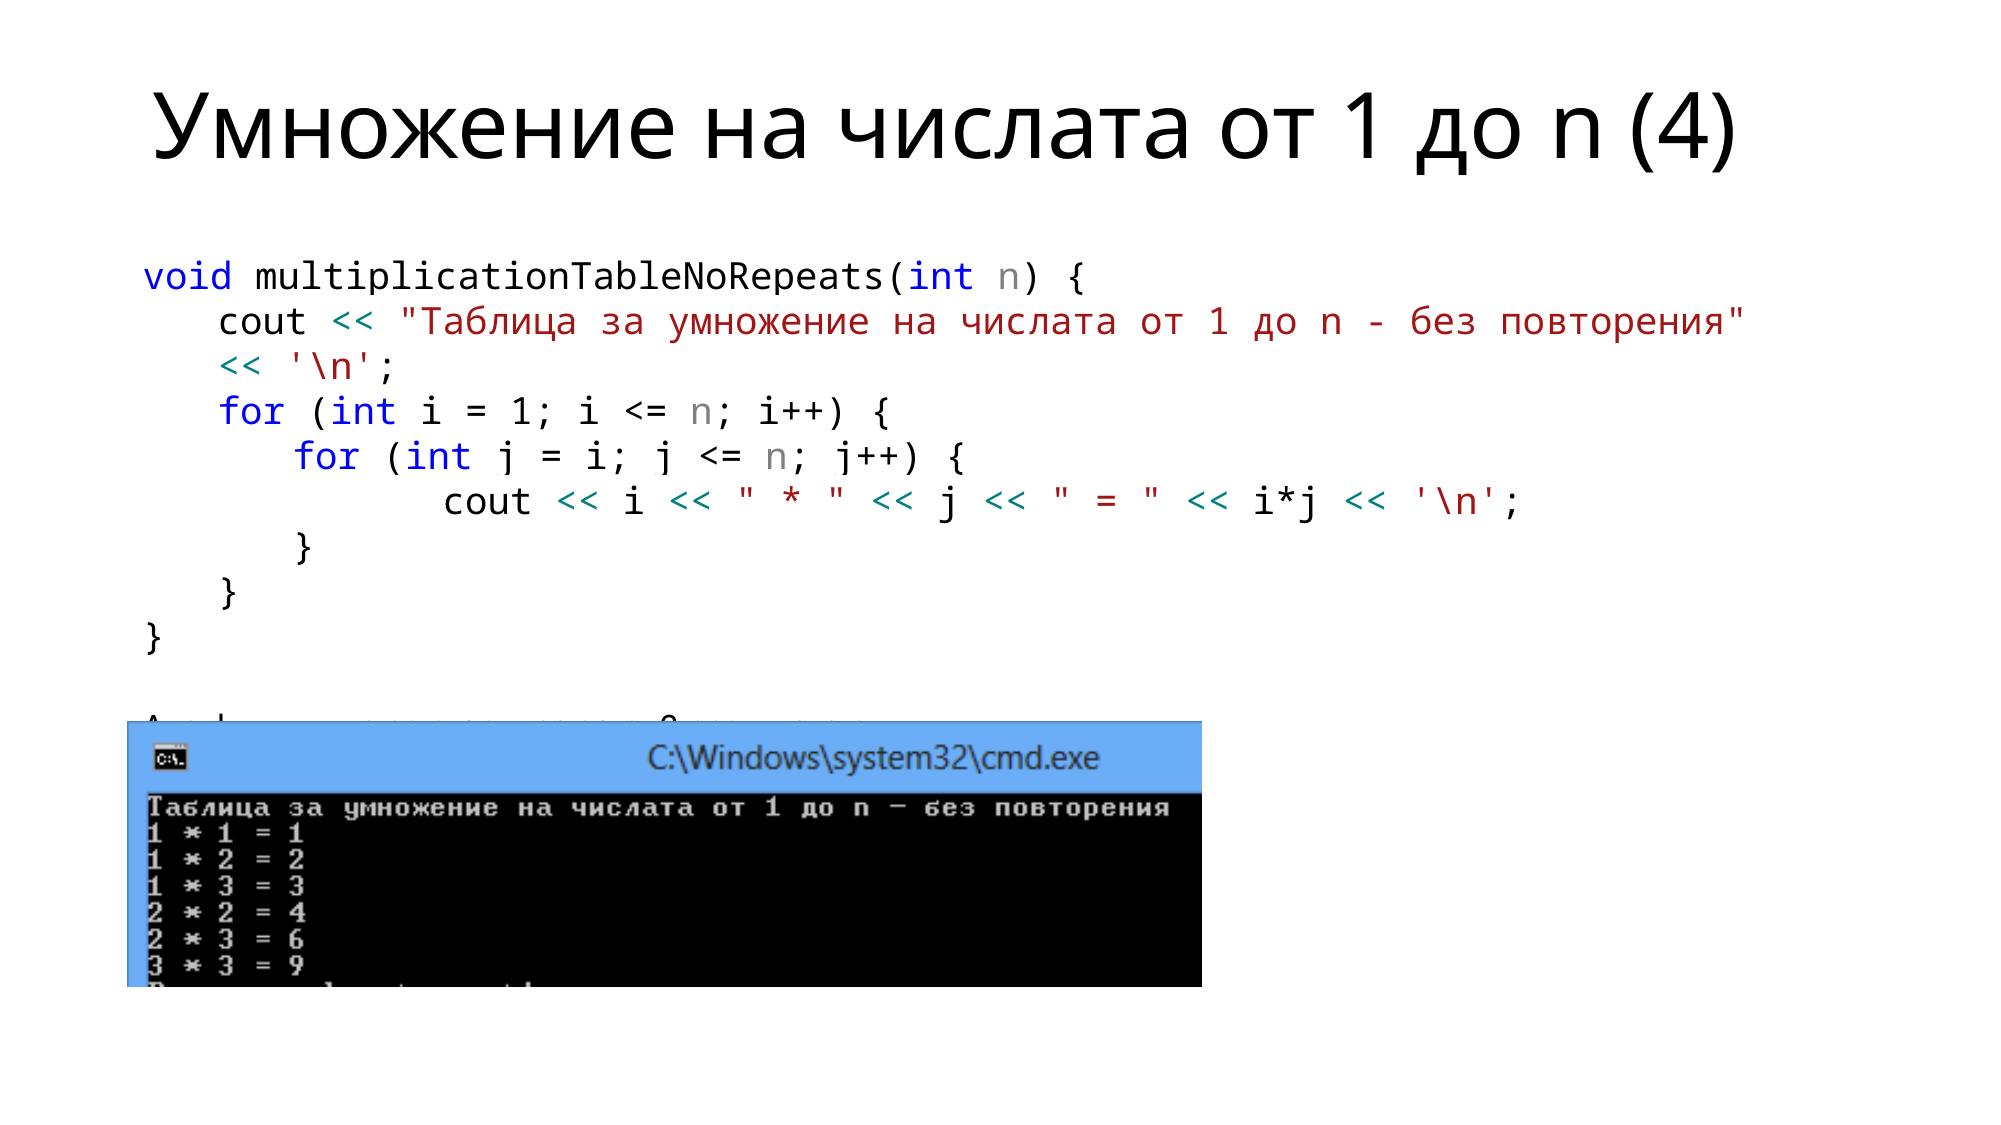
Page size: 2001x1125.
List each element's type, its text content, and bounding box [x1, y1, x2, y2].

text_box void multiplicationTableNoRepeats(int n) { cout << "Tаблица за умножение на числата от 1 до n - без повторения" << '\n'; for (int i = 1; i <= n; i++) { for (int j = i; j <= n; j++) { cout << i << " * " << j << " = " << i*j << '\n'; } } } Ако функцията се стартира за n=3 резултата е: [127, 244, 1822, 755]
picture [127, 721, 1202, 987]
title Умножение на числата от 1 до n (4) [137, 20, 1863, 238]
